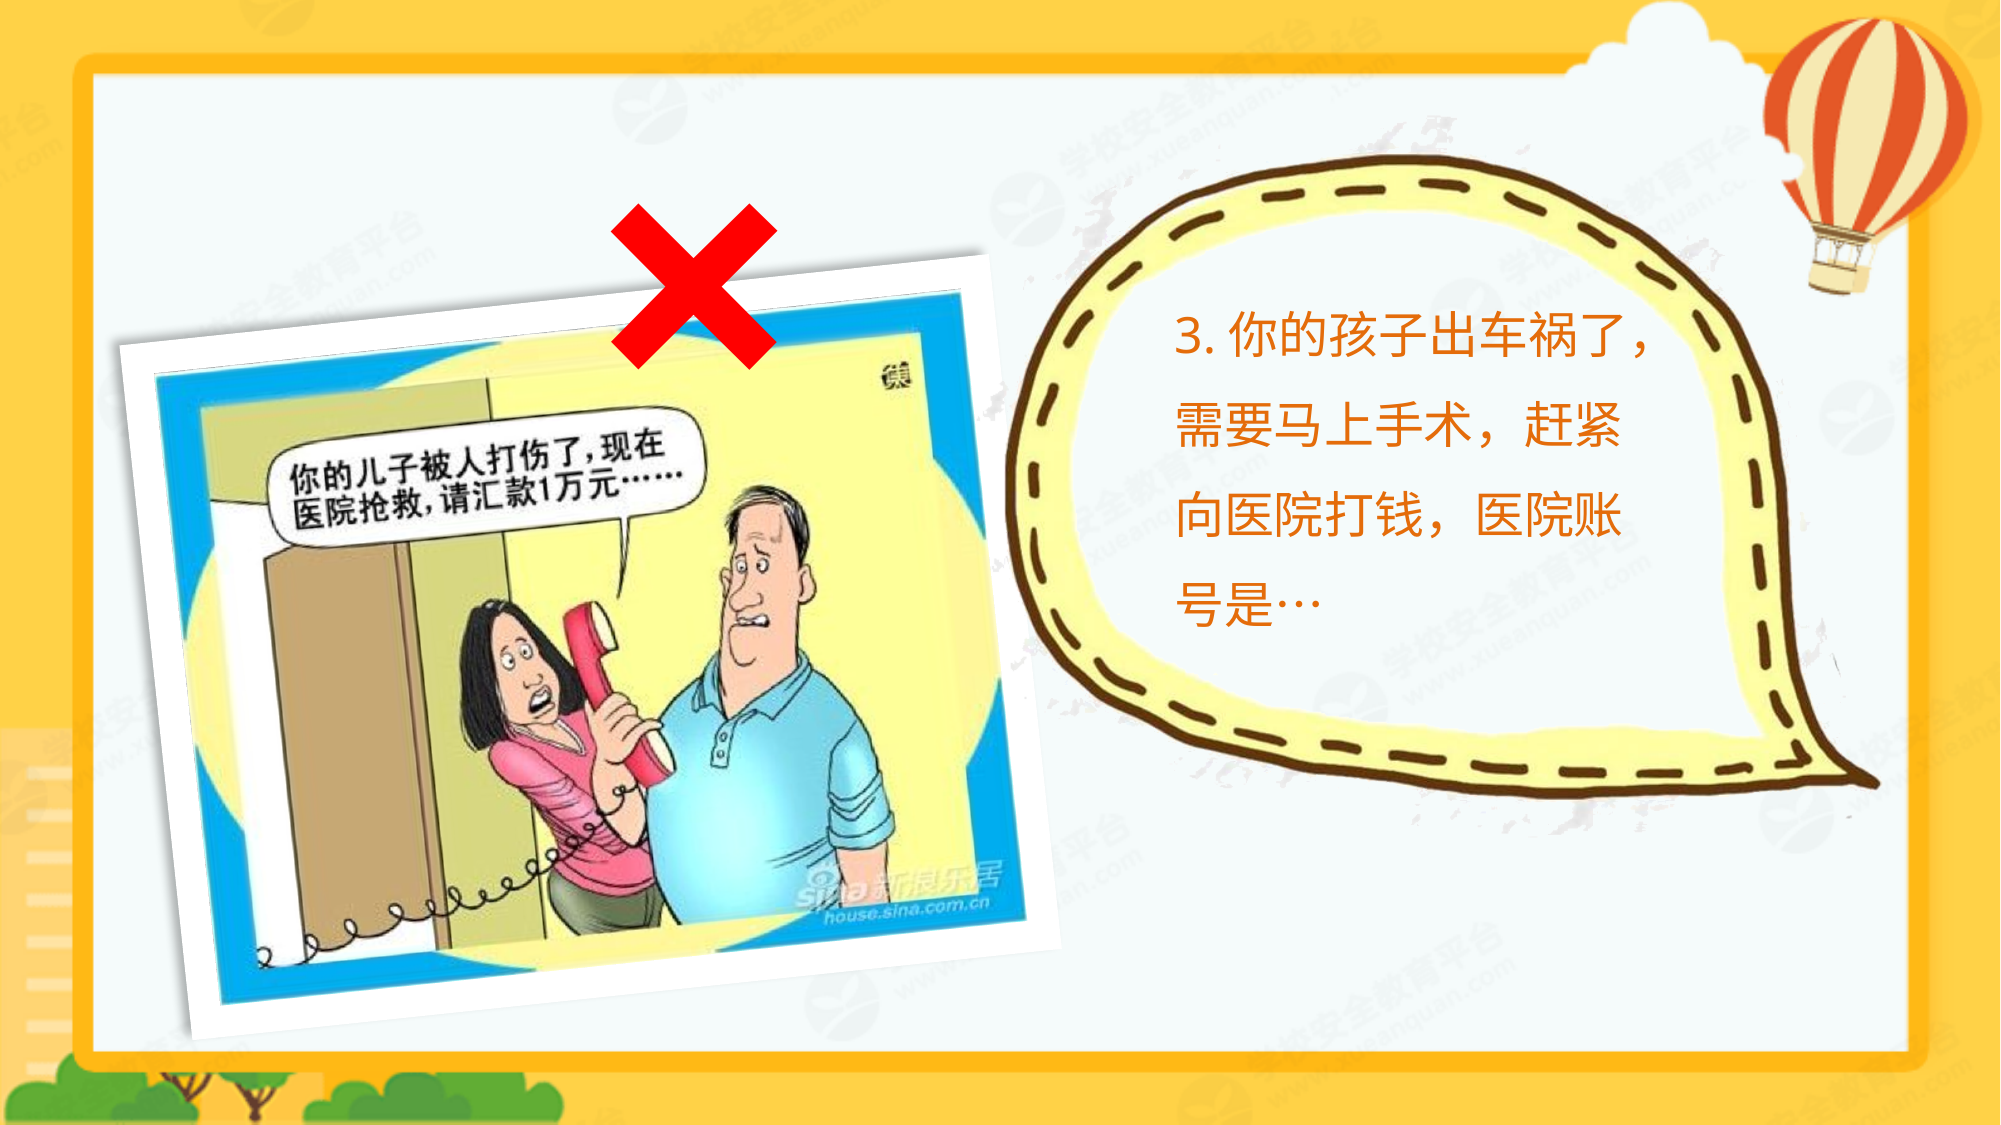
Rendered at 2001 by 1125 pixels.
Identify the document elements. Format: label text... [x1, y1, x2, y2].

picture [0, 0, 2001, 1125]
text_box × [573, 37, 997, 327]
